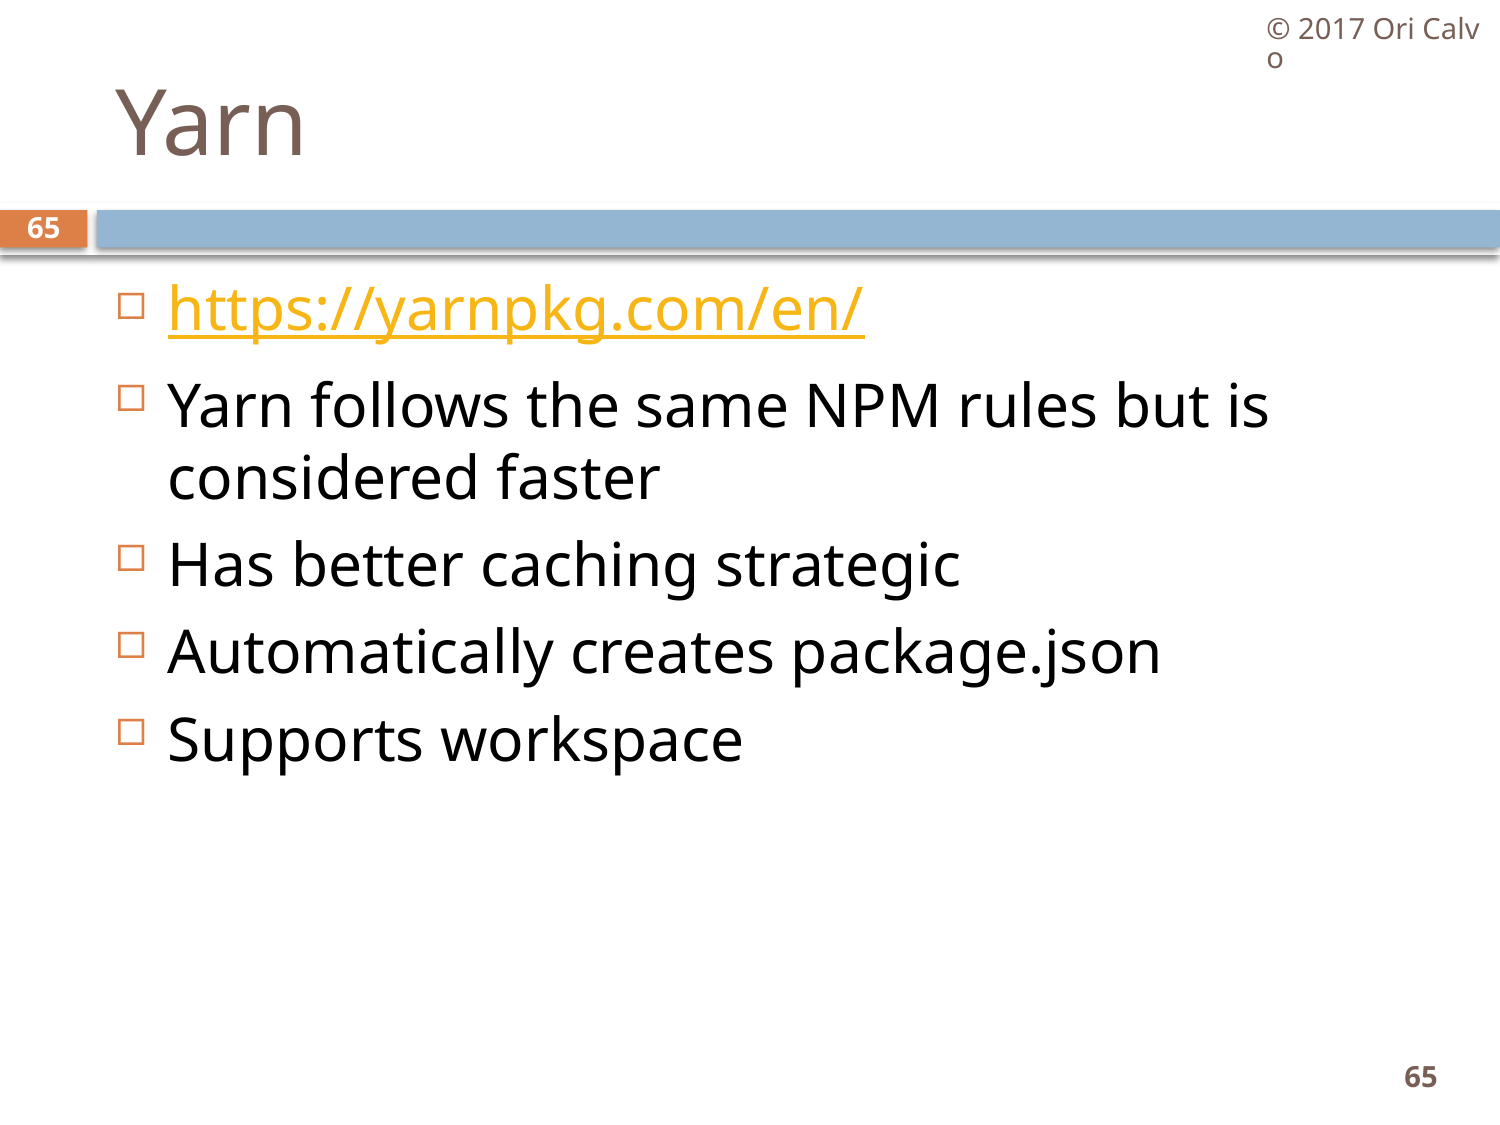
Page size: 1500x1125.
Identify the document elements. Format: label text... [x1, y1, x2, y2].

slide_number 65 [0, 208, 88, 249]
list https://yarnpkg.com/en/ Yarn follows the same NPM rules but is considered faster Has better caching strategic Automatically creates package.json Supports workspace [100, 262, 1438, 1000]
footer © 2017 Ori Calvo [1251, 0, 1500, 60]
title Yarn [100, 37, 1438, 200]
